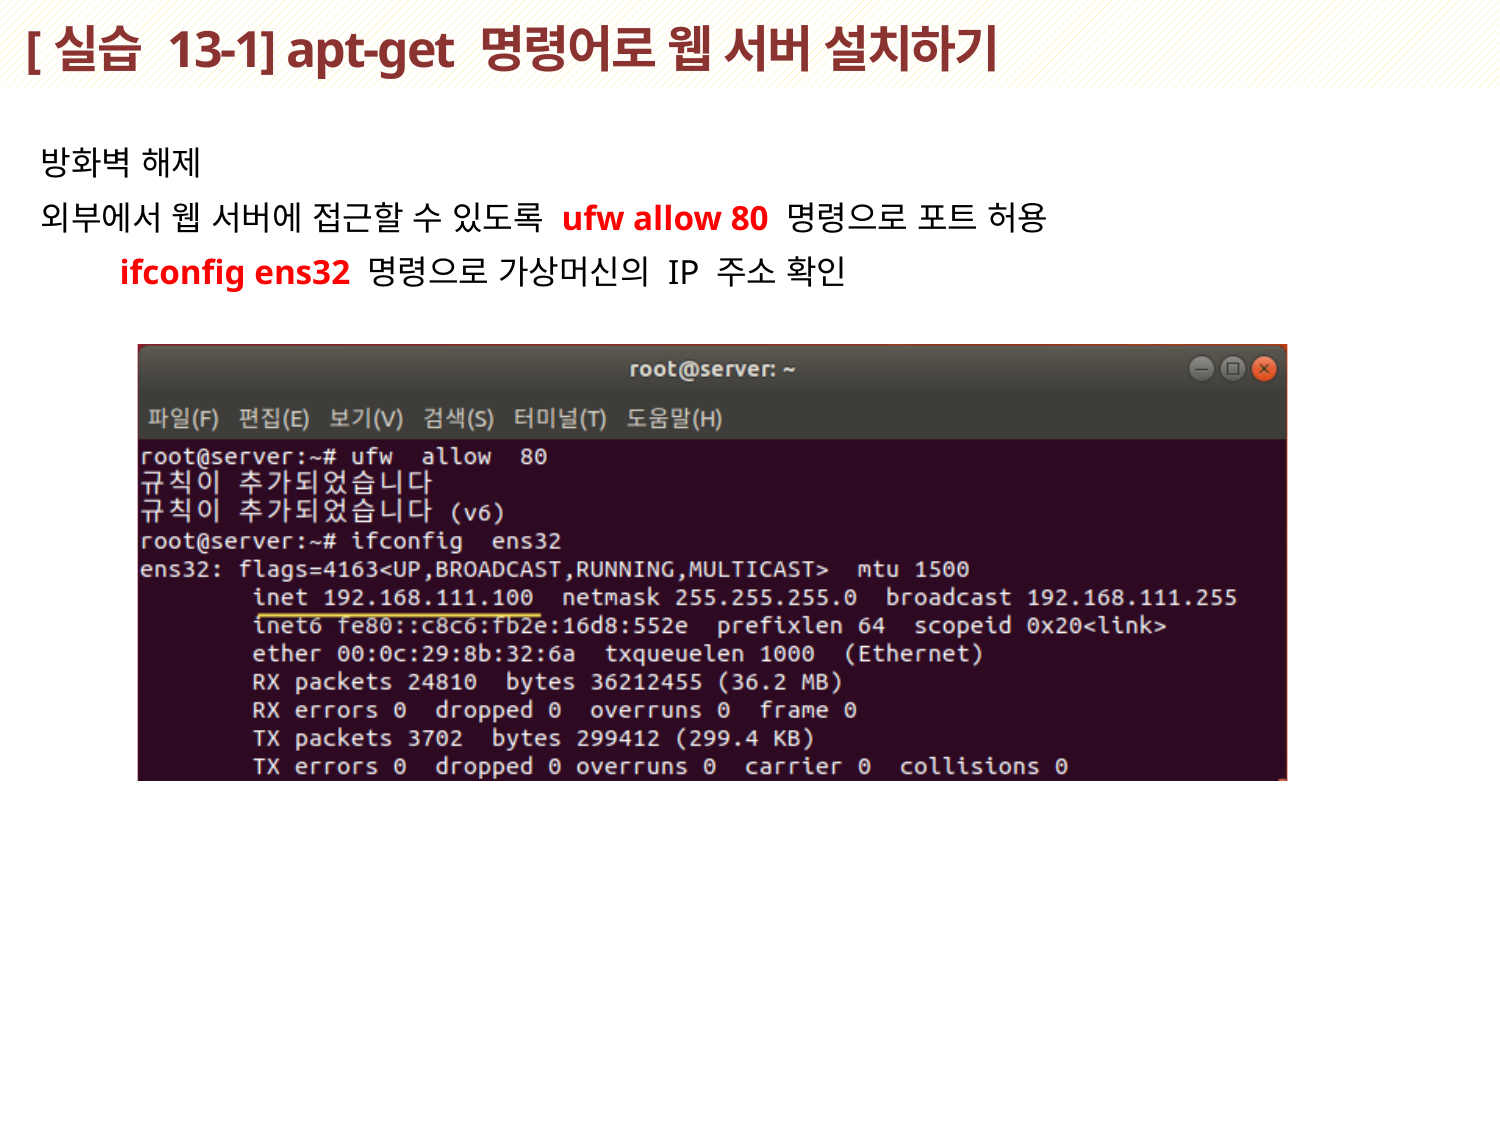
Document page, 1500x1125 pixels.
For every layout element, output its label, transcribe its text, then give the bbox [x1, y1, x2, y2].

picture [137, 344, 1288, 781]
list 방화벽 해제 외부에서 웹 서버에 접근할 수 있도록 ufw allow 80 명령으로 포트 허용 ifconfig ens32 명령으로 가상머신의 IP 주소 확인 [10, 126, 1481, 1043]
title [실습 13-1] apt-get 명령어로 웹 서버 설치하기 [10, 8, 1288, 87]
